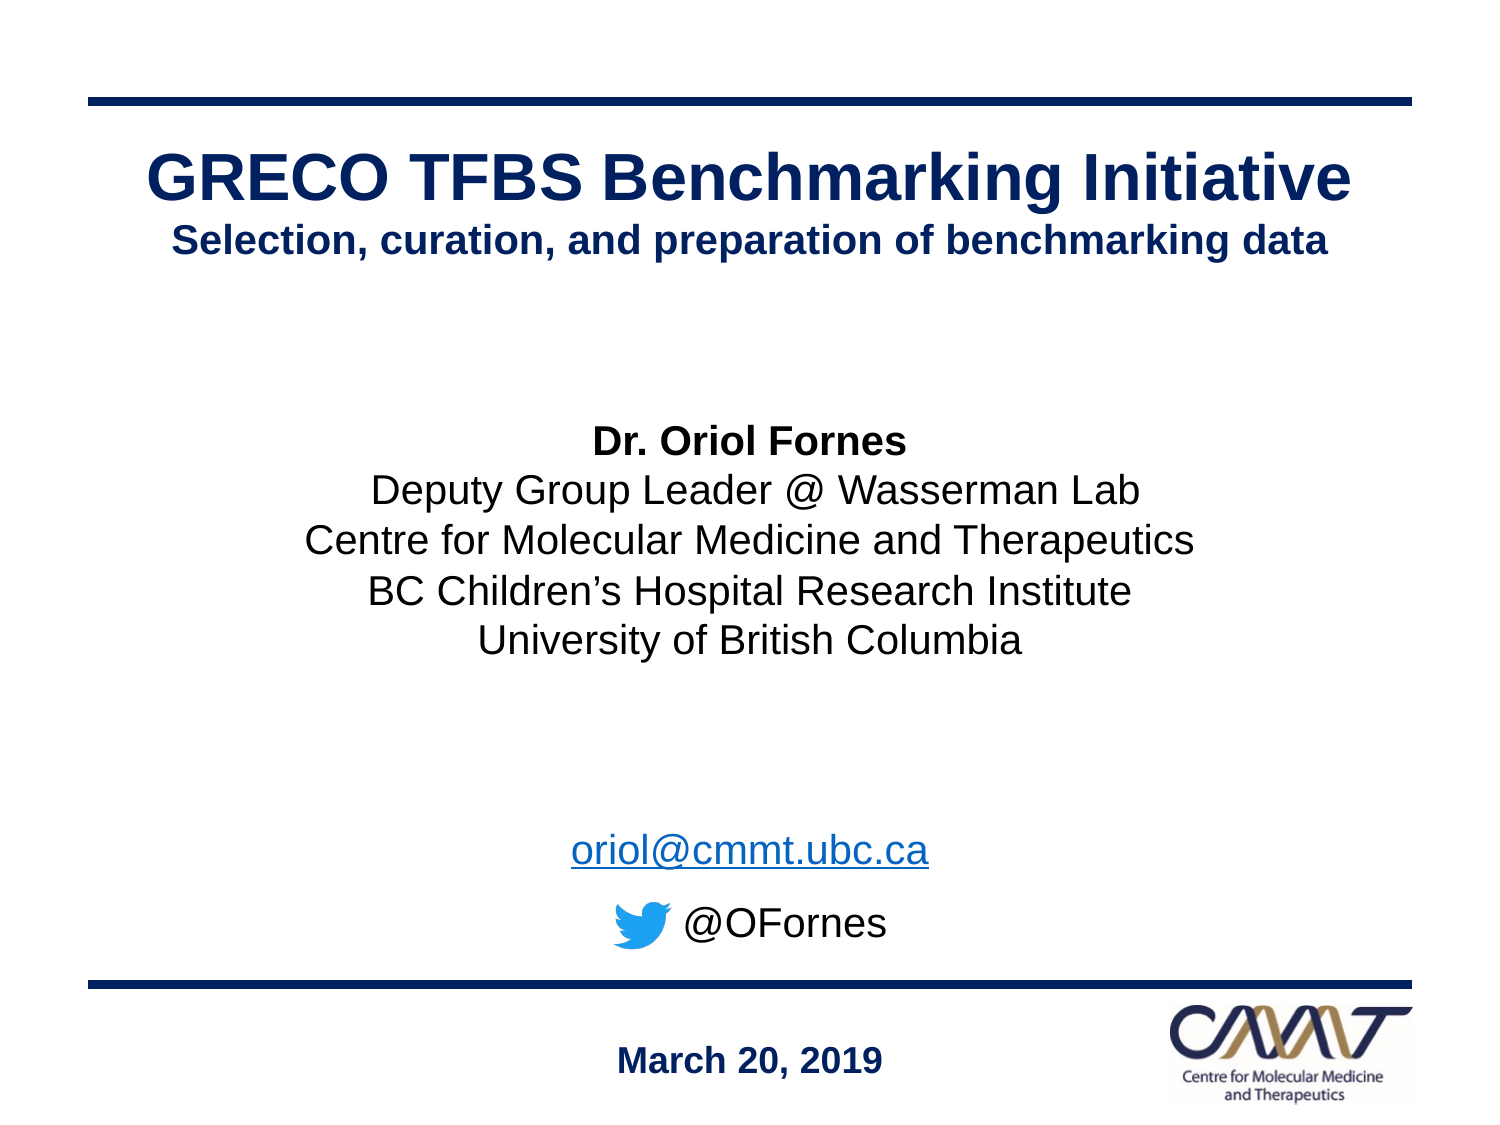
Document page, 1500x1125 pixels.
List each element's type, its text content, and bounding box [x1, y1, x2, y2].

text_box March 20, 2019 [602, 1024, 898, 1089]
text_box oriol@cmmt.ubc.ca [87, 804, 1413, 964]
text_box Dr. Oriol Fornes Deputy Group Leader @ Wasserman Lab Centre for Molecular Medicine and Therapeutics BC Children’s Hospital Research Institute University of British Columbia [87, 382, 1413, 695]
text_box GRECO TFBS Benchmarking Initiative Selection, curation, and preparation of benchmarking data [94, 126, 1406, 271]
picture [1170, 1005, 1413, 1105]
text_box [596, 879, 904, 972]
